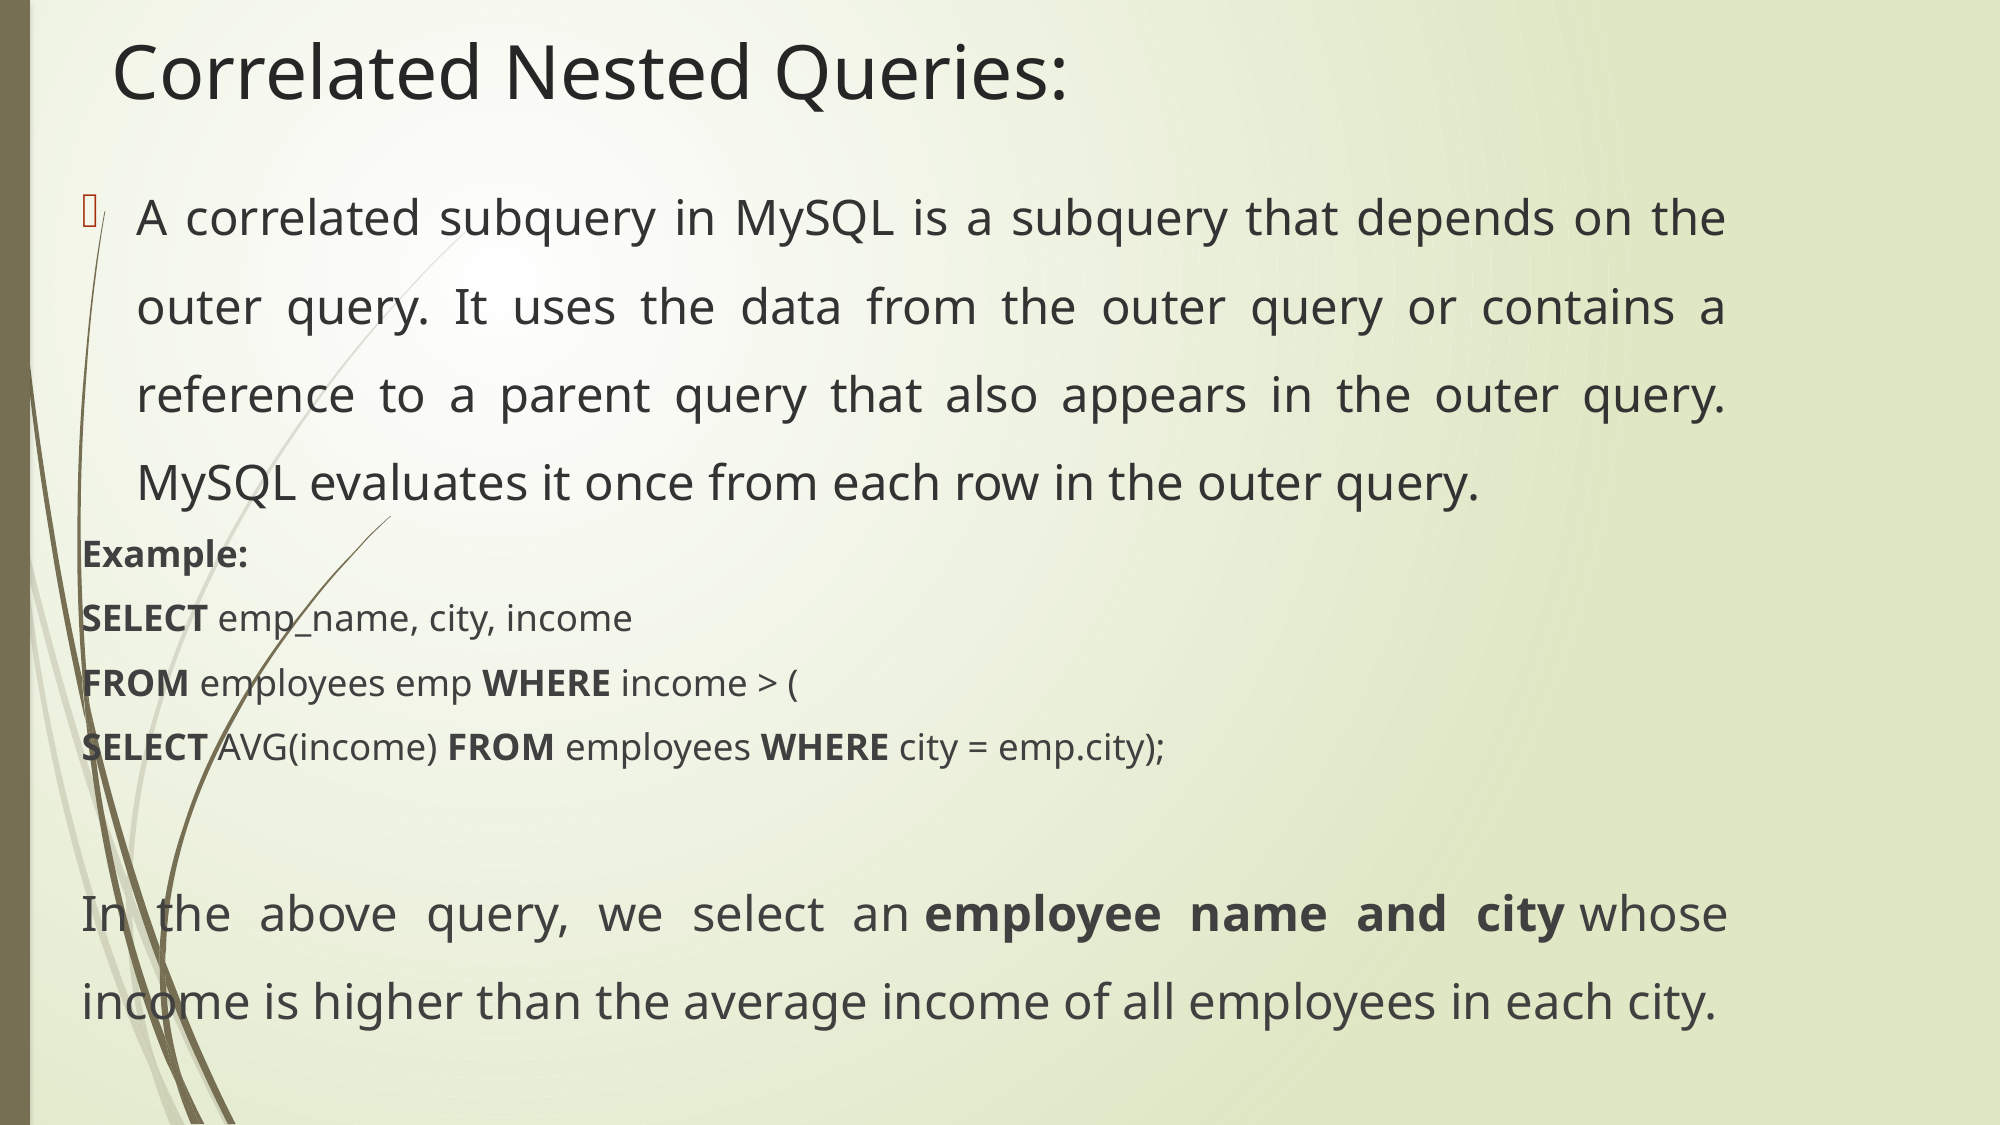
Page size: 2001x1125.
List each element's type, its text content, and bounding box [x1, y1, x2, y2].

list A correlated subquery in MySQL is a subquery that depends on the outer query. It uses the data from the outer query or contains a reference to a parent query that also appears in the outer query. MySQL evaluates it once from each row in the outer query. Example: SELECT emp_name, city, income FROM employees emp WHERE income > ( SELECT AVG(income) FROM employees WHERE city = emp.city); In the above query, we select an employee name and city whose income is higher than the average income of all employees in each city. [66, 149, 1745, 1108]
title Correlated Nested Queries: [96, 16, 1900, 138]
